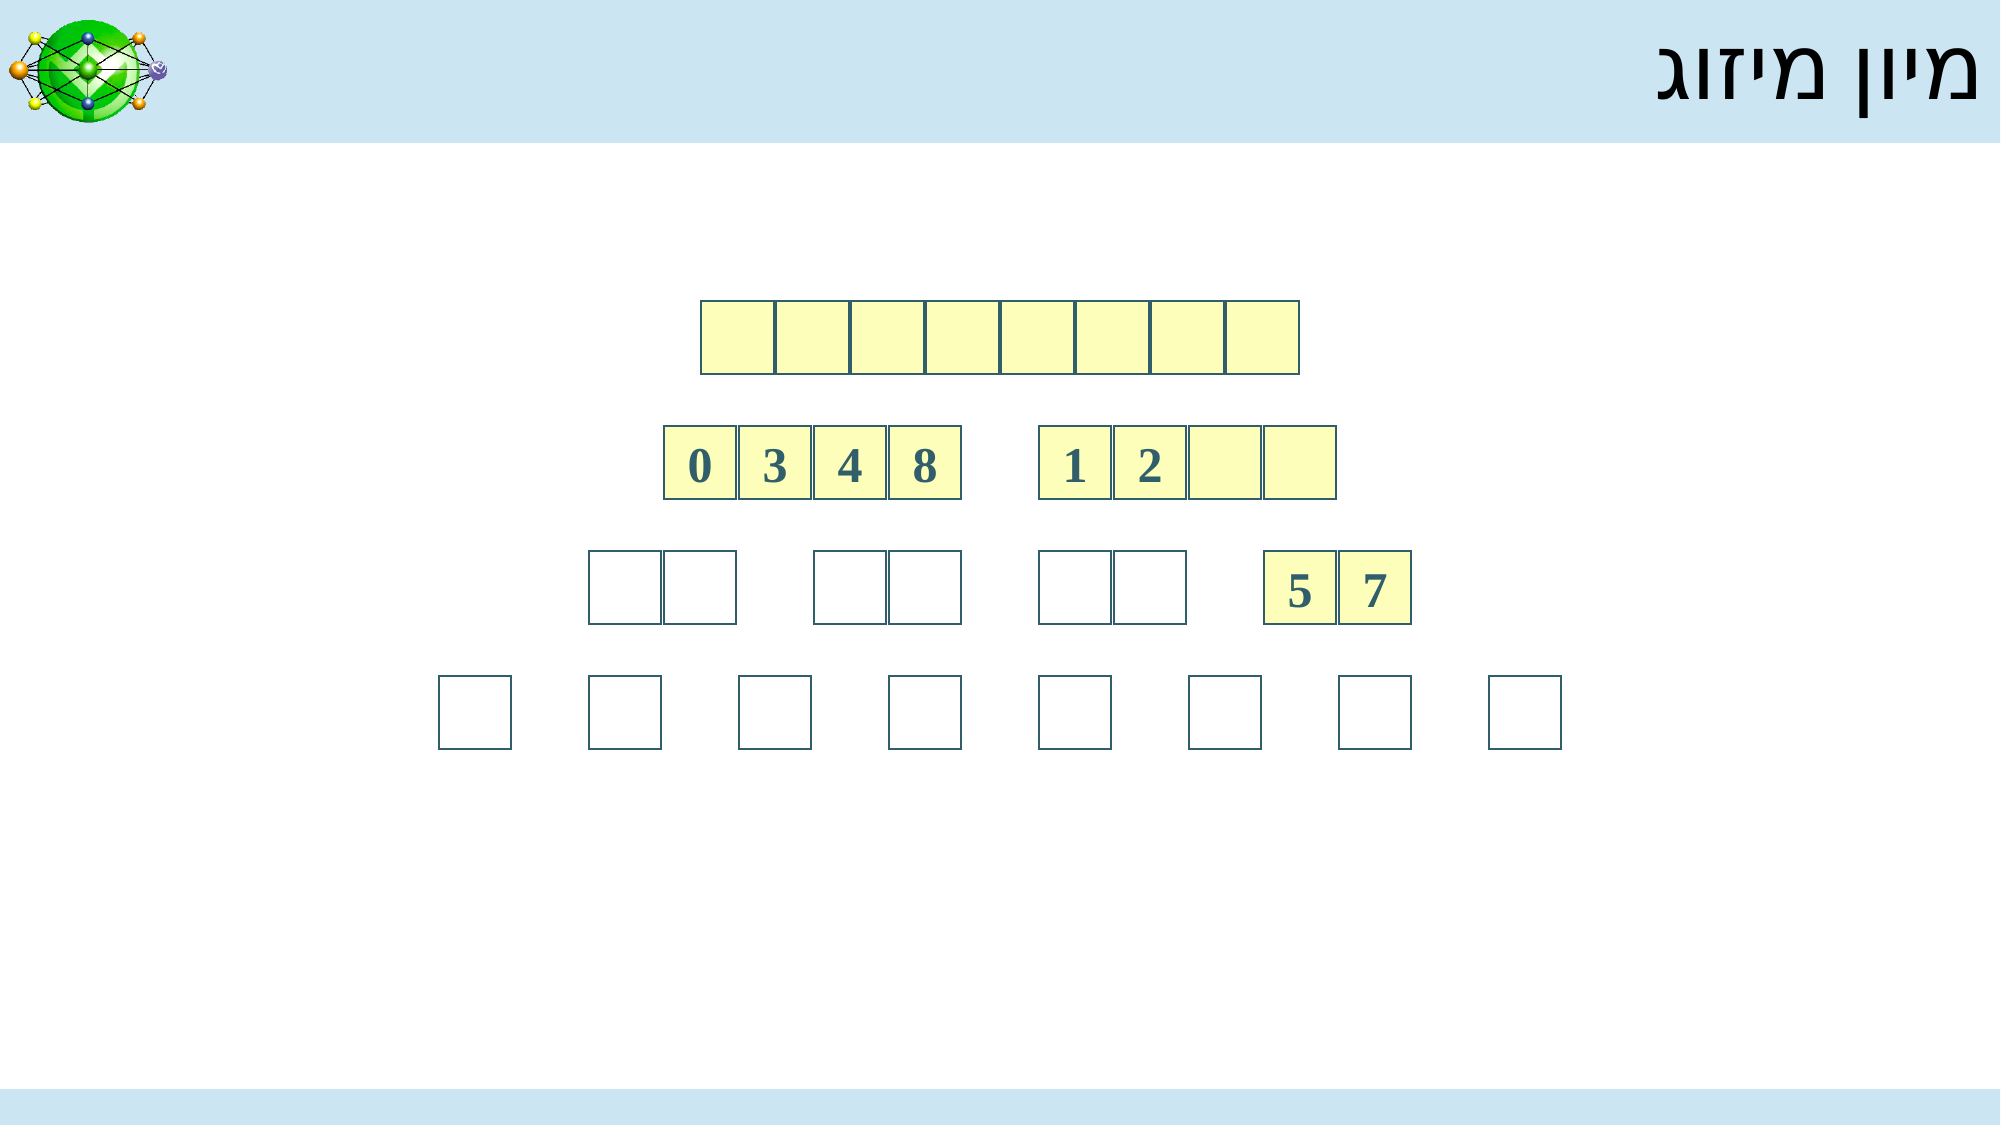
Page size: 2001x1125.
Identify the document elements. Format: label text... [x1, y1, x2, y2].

text_box [888, 676, 962, 749]
text_box [888, 551, 962, 624]
text_box [1488, 676, 1562, 749]
text_box 2 [1113, 426, 1187, 499]
text_box 4 [813, 426, 887, 499]
text_box [588, 676, 662, 749]
text_box [663, 551, 737, 624]
text_box [738, 676, 812, 749]
text_box [1263, 426, 1337, 499]
title מיון מיזוג [169, 0, 2000, 141]
text_box 3 [738, 426, 812, 499]
text_box [701, 301, 774, 374]
text_box [776, 301, 849, 374]
text_box [438, 676, 512, 749]
text_box 8 [888, 426, 962, 499]
text_box [1038, 551, 1112, 624]
text_box [851, 301, 924, 374]
text_box [1226, 301, 1299, 374]
text_box 1 [1038, 426, 1112, 499]
text_box [926, 301, 999, 374]
text_box [1038, 676, 1112, 749]
text_box [588, 551, 662, 624]
text_box [1338, 676, 1412, 749]
text_box [1113, 551, 1187, 624]
text_box [1188, 426, 1262, 499]
text_box [813, 551, 887, 624]
text_box 7 [1338, 551, 1412, 624]
text_box [1076, 301, 1149, 374]
picture [9, 19, 167, 123]
text_box 0 [663, 426, 737, 499]
text_box [1151, 301, 1224, 374]
text_box [1001, 301, 1074, 374]
text_box 5 [1263, 551, 1337, 624]
text_box [1188, 676, 1262, 749]
